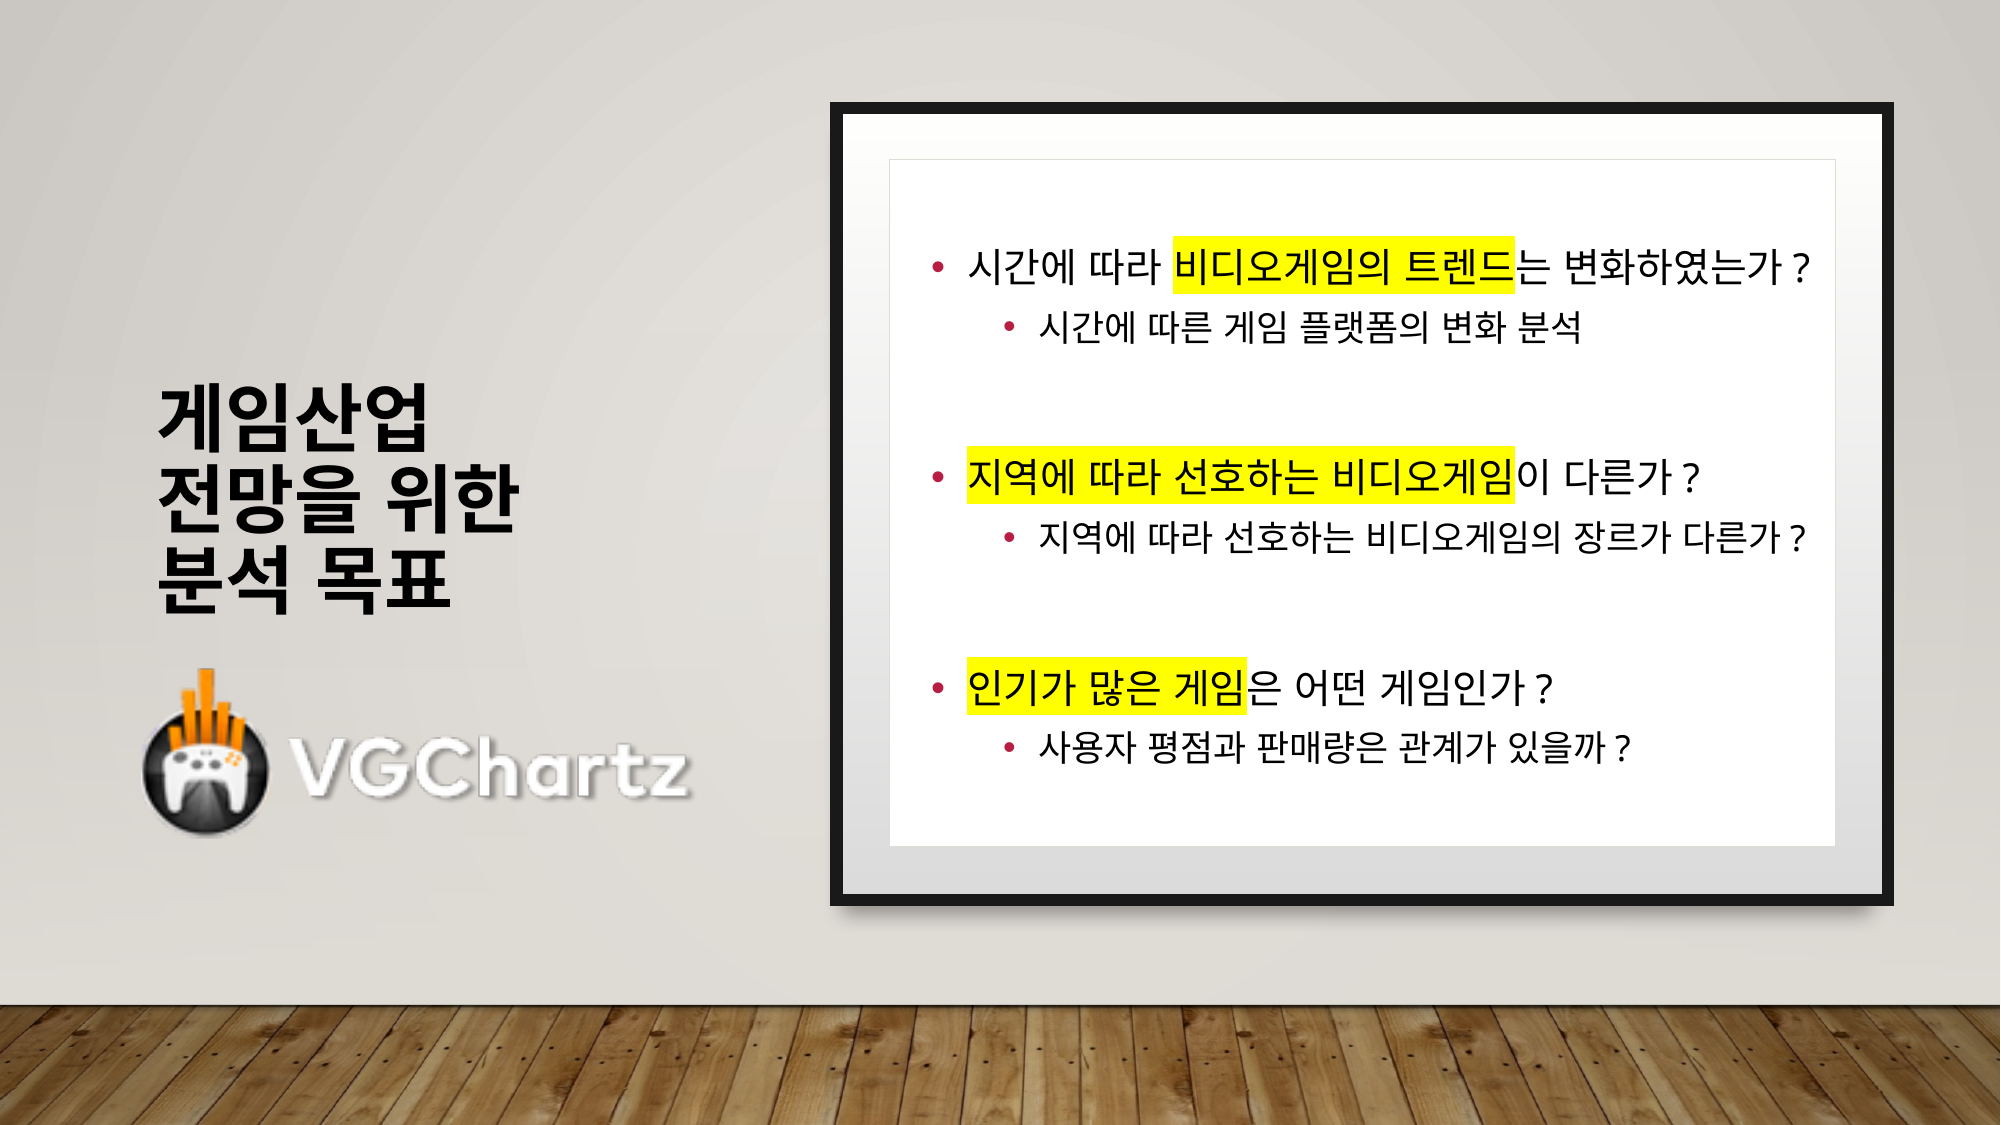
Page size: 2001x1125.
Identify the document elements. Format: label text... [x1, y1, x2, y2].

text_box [836, 104, 1889, 902]
text_box [0, 0, 2000, 330]
title 게임산업 전망을 위한 분석 목표 [141, 186, 764, 820]
picture [140, 667, 703, 872]
picture [0, 1006, 2000, 1125]
text_box [0, 330, 2000, 1004]
